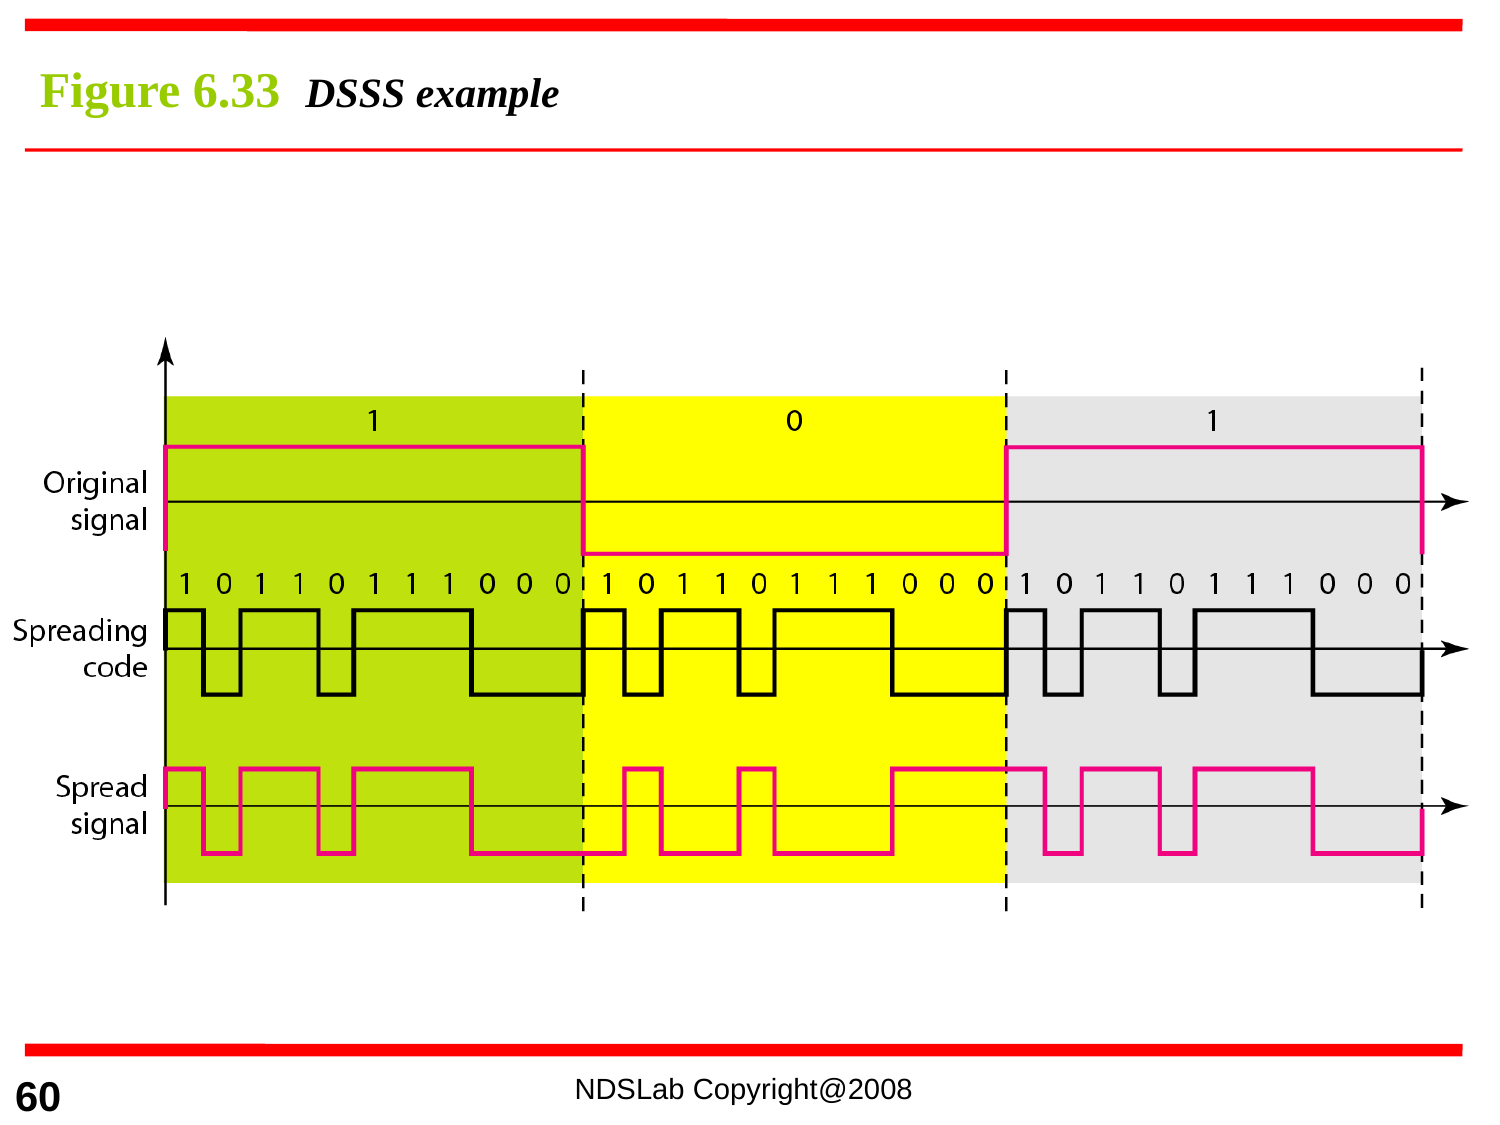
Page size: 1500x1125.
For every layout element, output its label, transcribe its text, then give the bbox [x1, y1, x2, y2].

text_box Figure 6.33 DSSS example [24, 49, 575, 125]
picture [12, 337, 1469, 915]
slide_number 60 [0, 1062, 375, 1125]
footer NDSLab Copyright@2008 [412, 1062, 1075, 1125]
